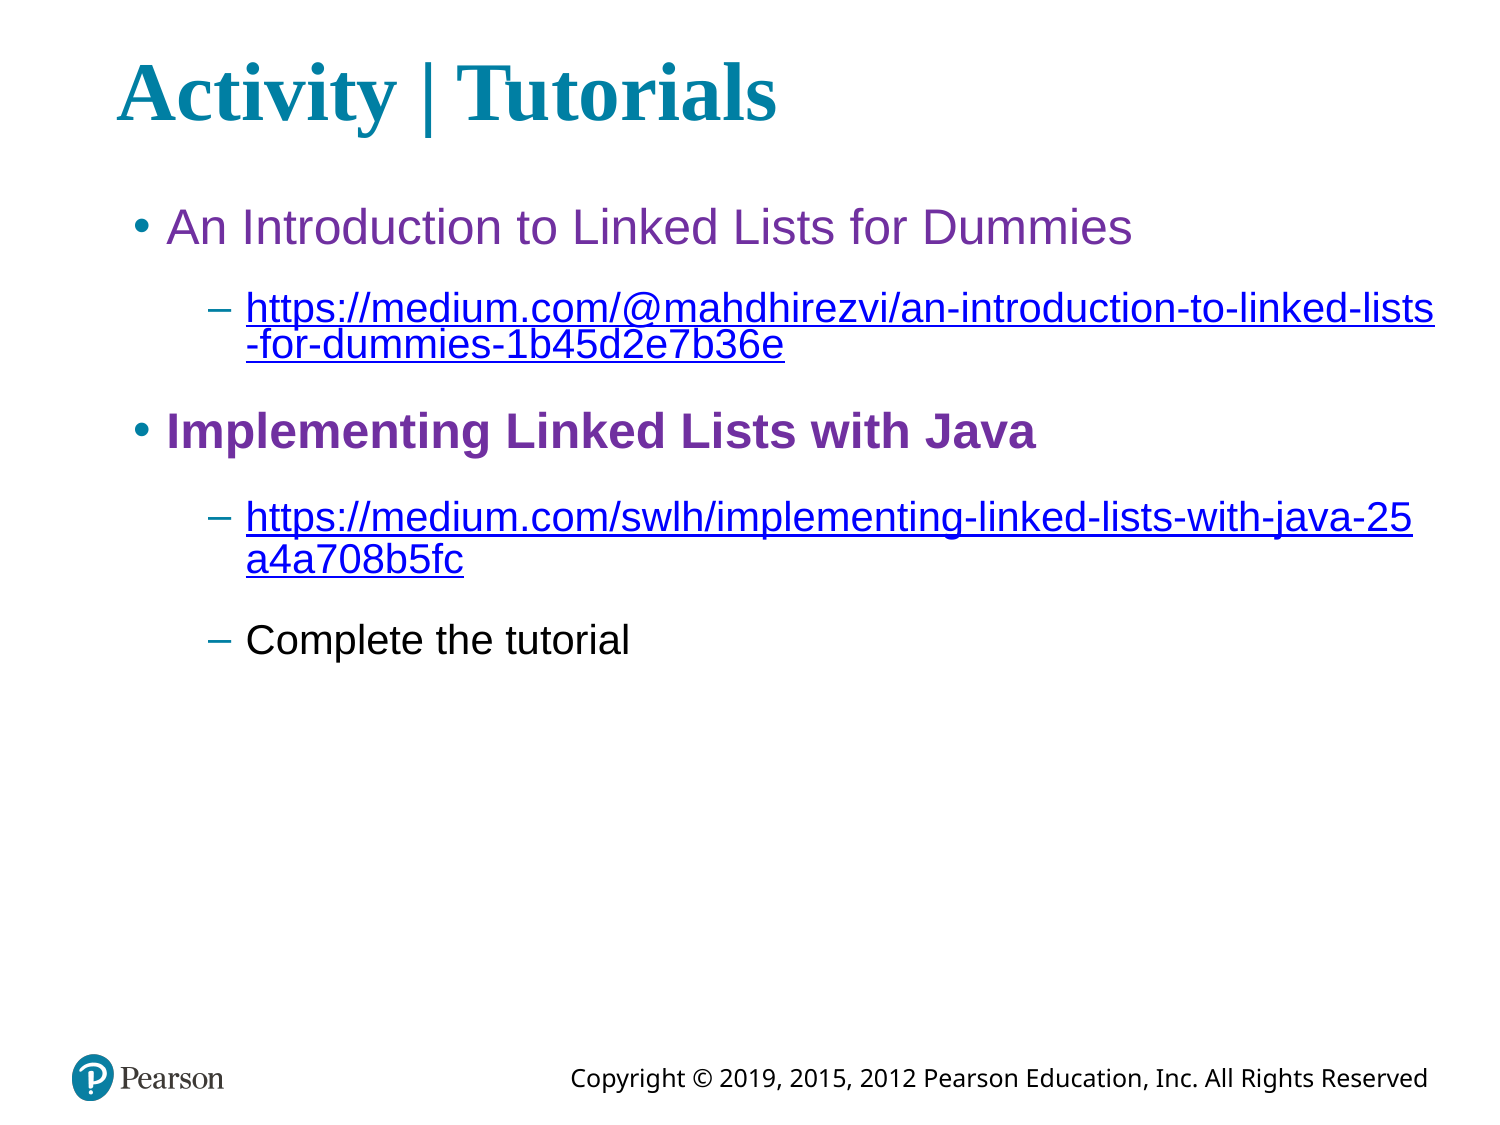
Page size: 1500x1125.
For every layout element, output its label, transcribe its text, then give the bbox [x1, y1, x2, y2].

title Activity | Tutorials [100, 9, 1452, 153]
list An Introduction to Linked Lists for Dummies https://medium.com/@mahdhirezvi/an-introduction-to-linked-lists-for-dummies-1b45d2e7b36e Implementing Linked Lists with Java https://medium.com/swlh/implementing-linked-lists-with-java-25a4a708b5fc Complete the tutorial [100, 186, 1452, 996]
picture [98, 1054, 224, 1101]
picture [80, 1063, 106, 1088]
picture [72, 1054, 88, 1070]
picture [72, 1087, 83, 1101]
